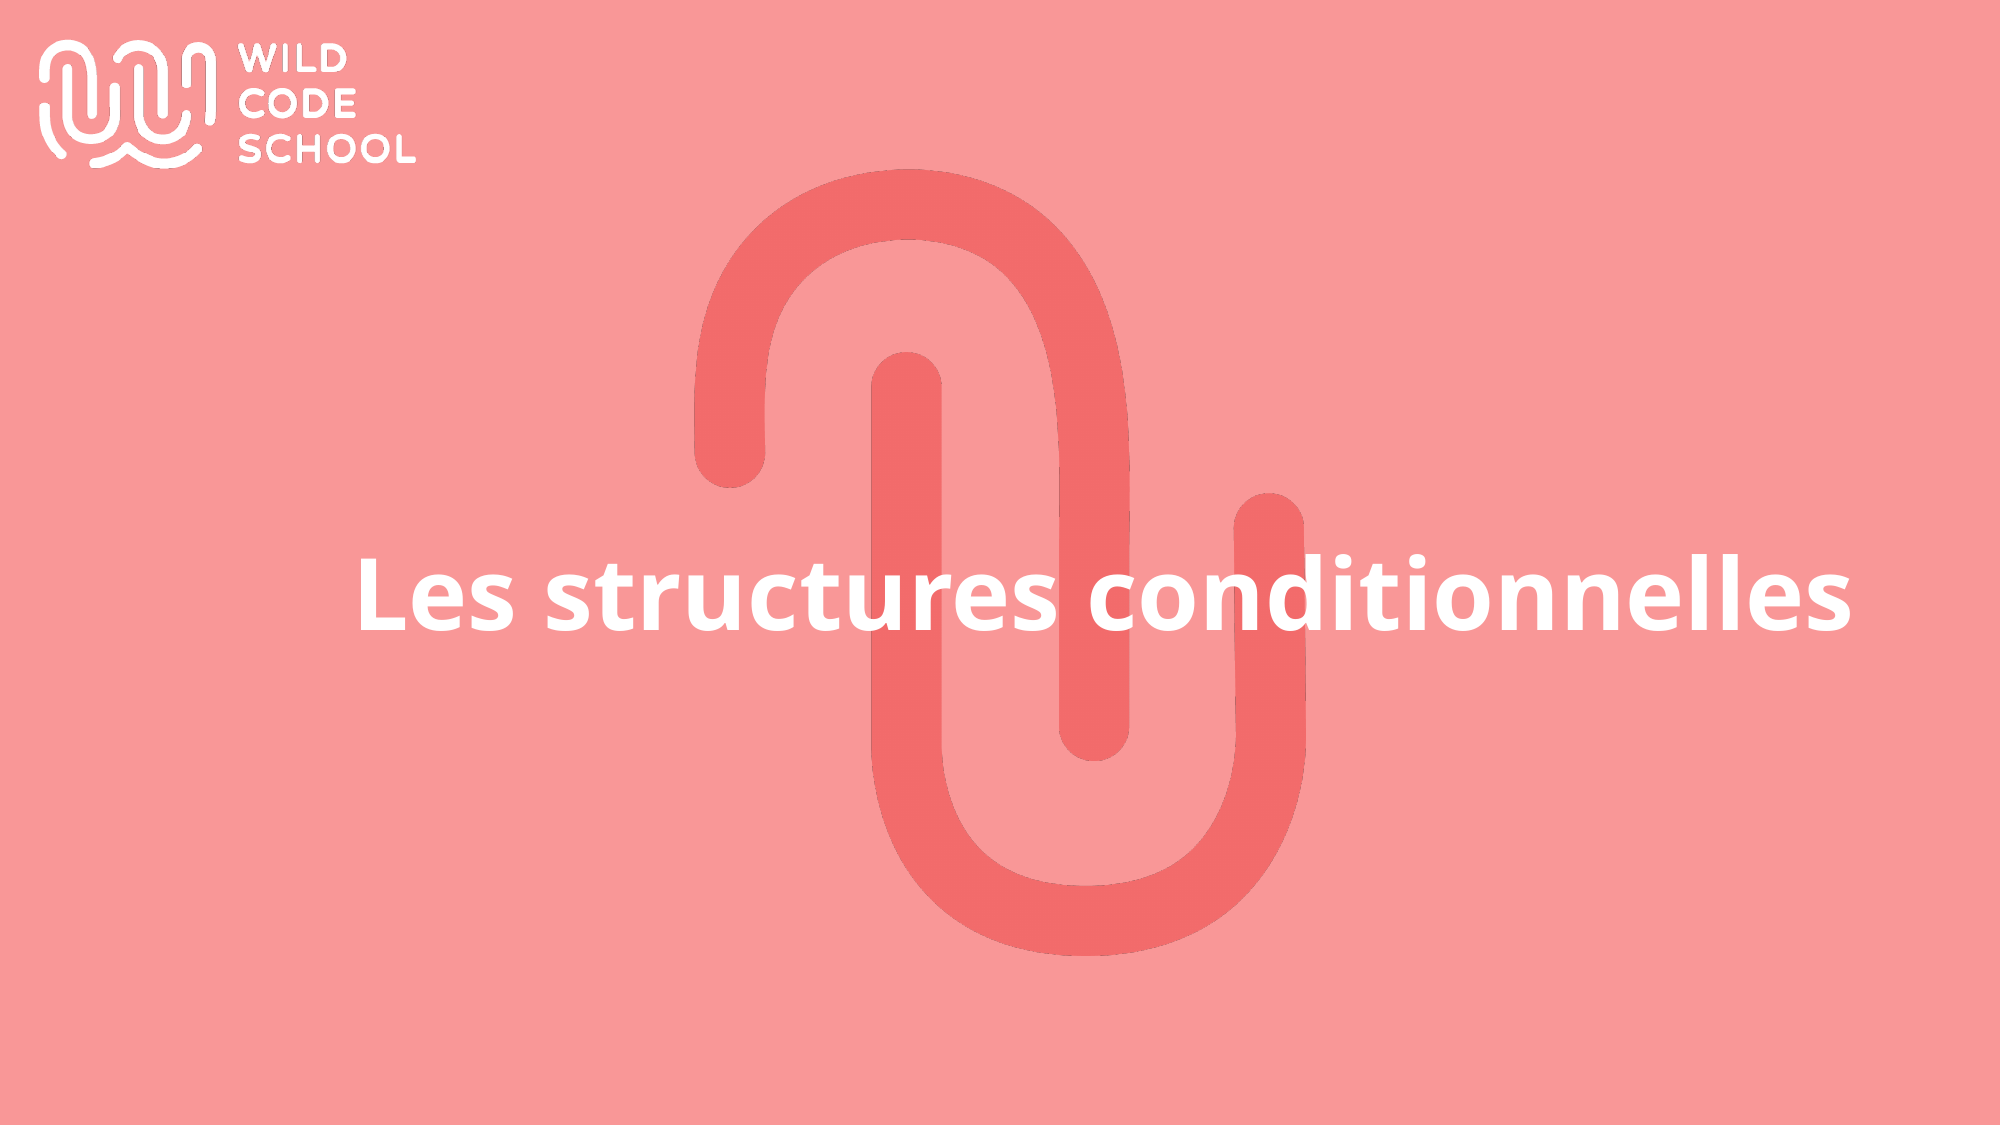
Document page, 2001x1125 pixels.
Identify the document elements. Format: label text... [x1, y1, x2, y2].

picture [693, 168, 1307, 361]
title Les structures conditionnelles [306, 361, 1903, 820]
picture [39, 39, 416, 169]
picture [693, 820, 1307, 957]
